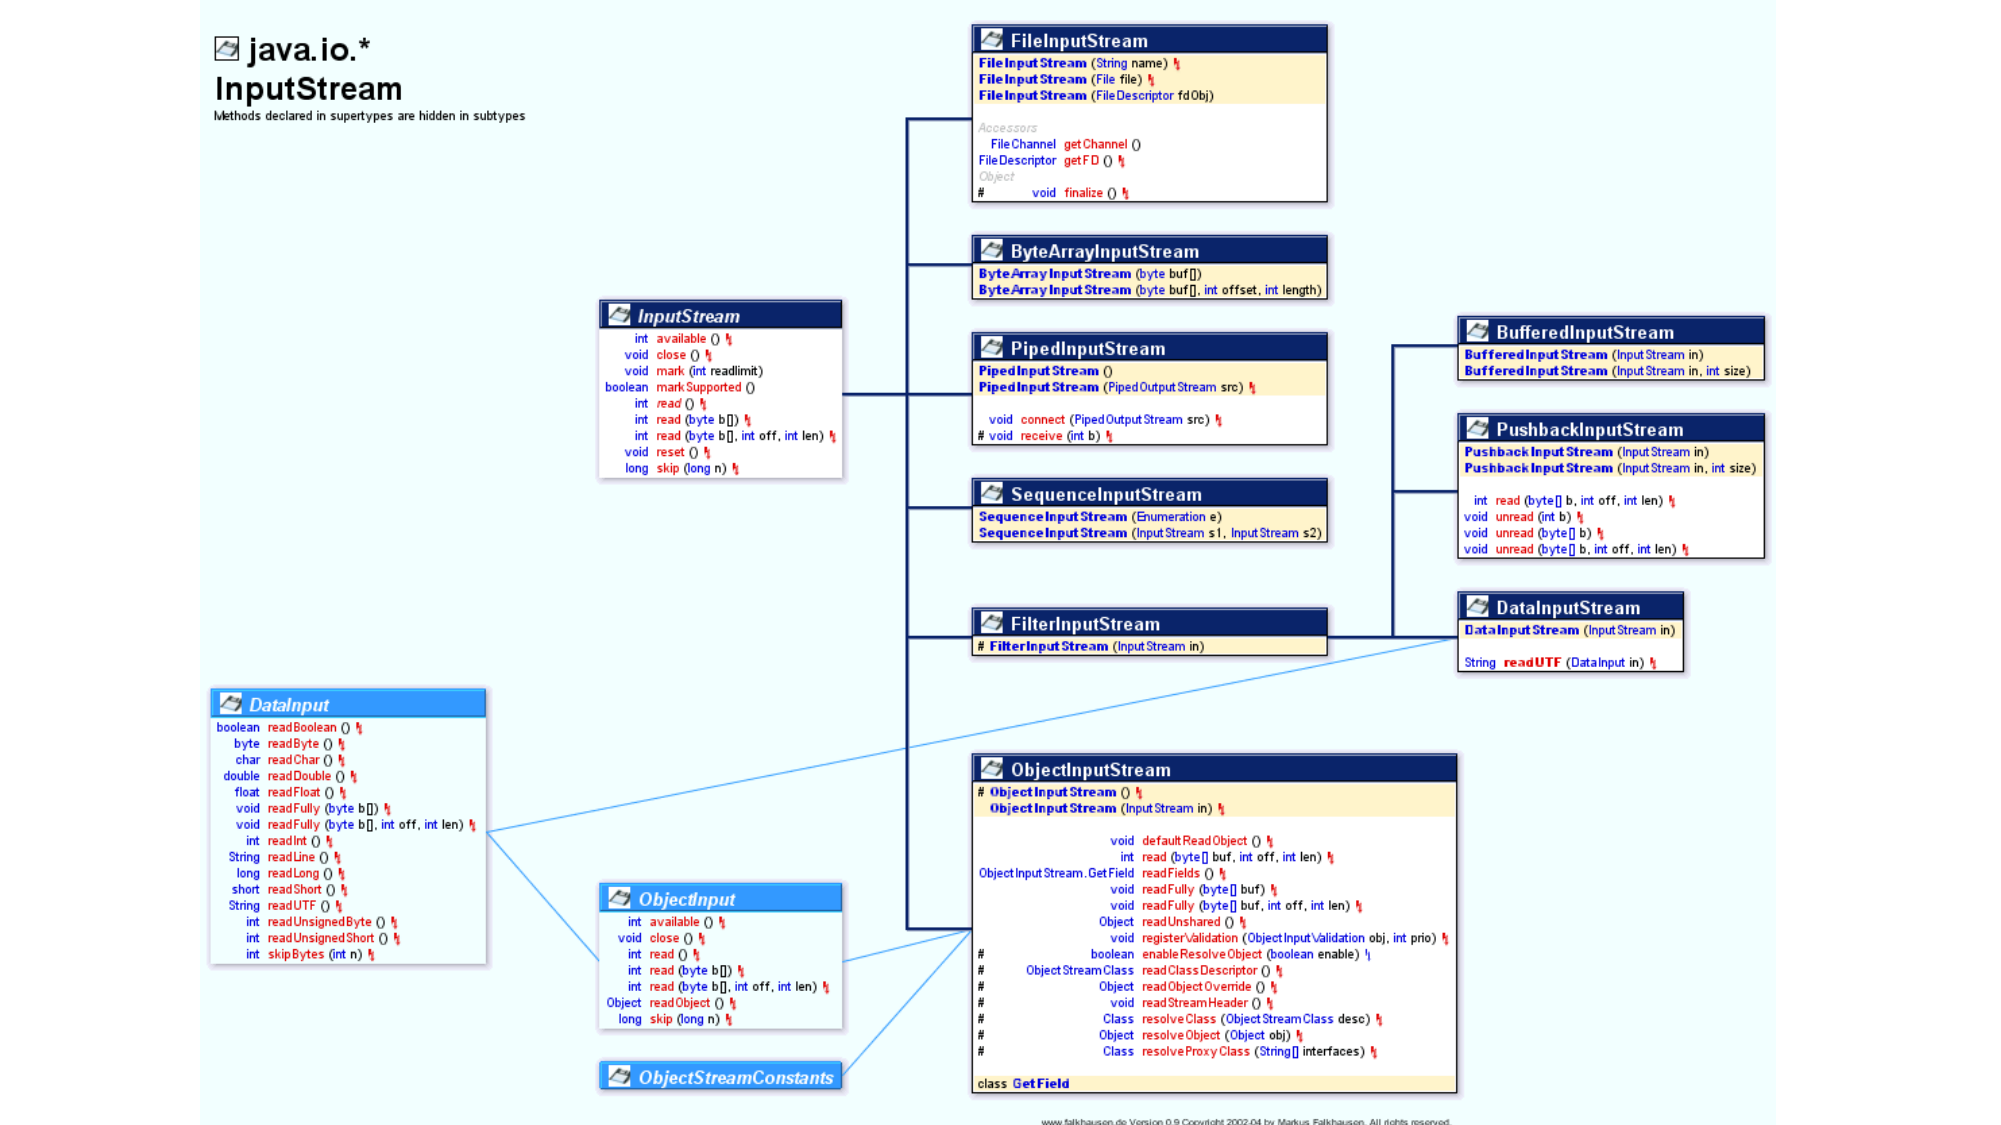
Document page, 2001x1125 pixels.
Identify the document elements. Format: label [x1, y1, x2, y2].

picture [200, 0, 1776, 1125]
